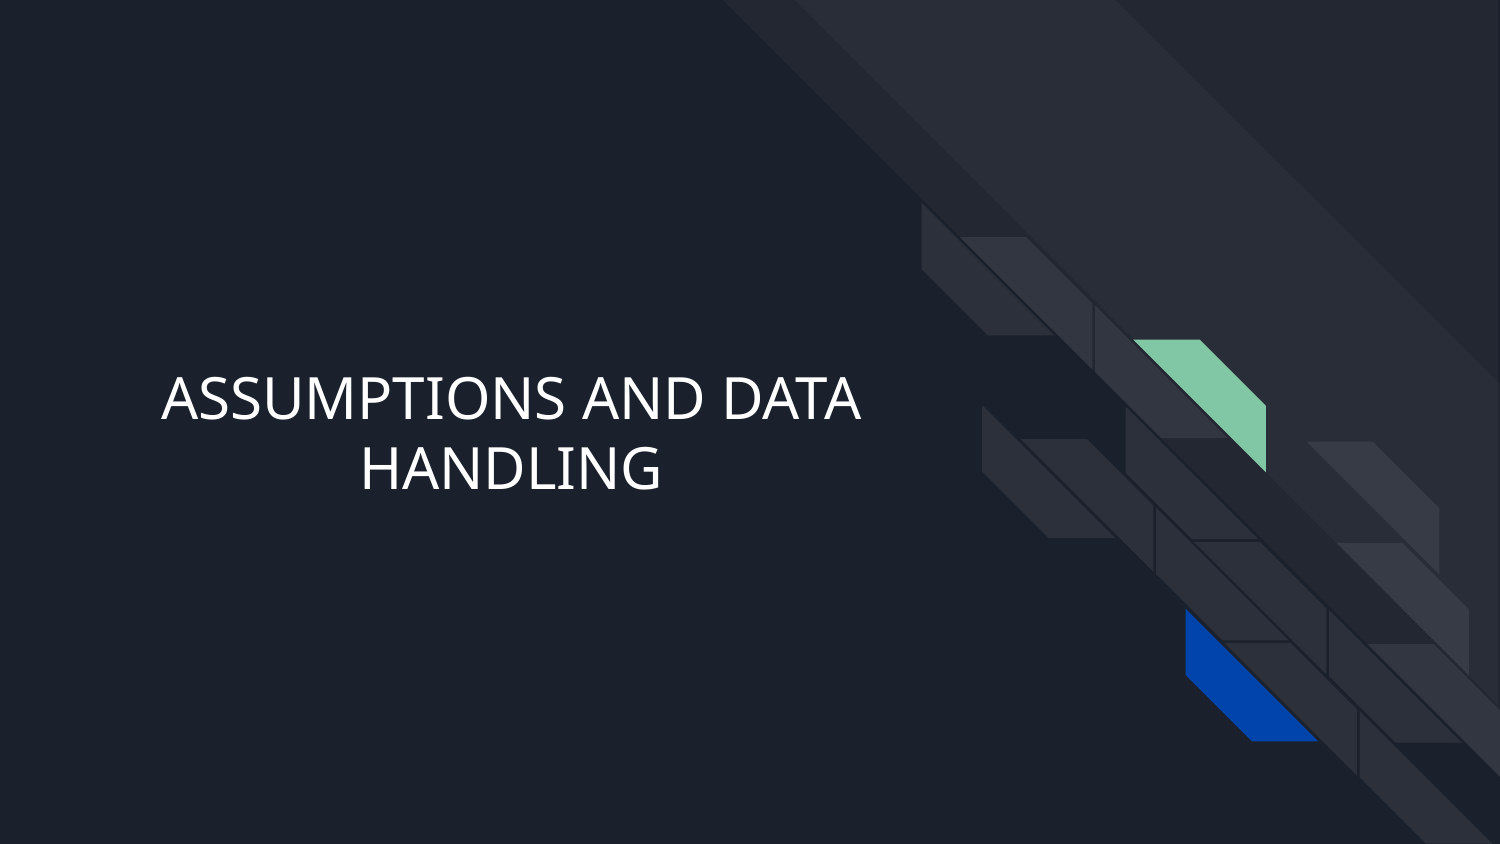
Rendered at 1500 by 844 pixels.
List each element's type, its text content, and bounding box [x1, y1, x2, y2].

title ASSUMPTIONS AND DATA HANDLING [135, 336, 888, 526]
